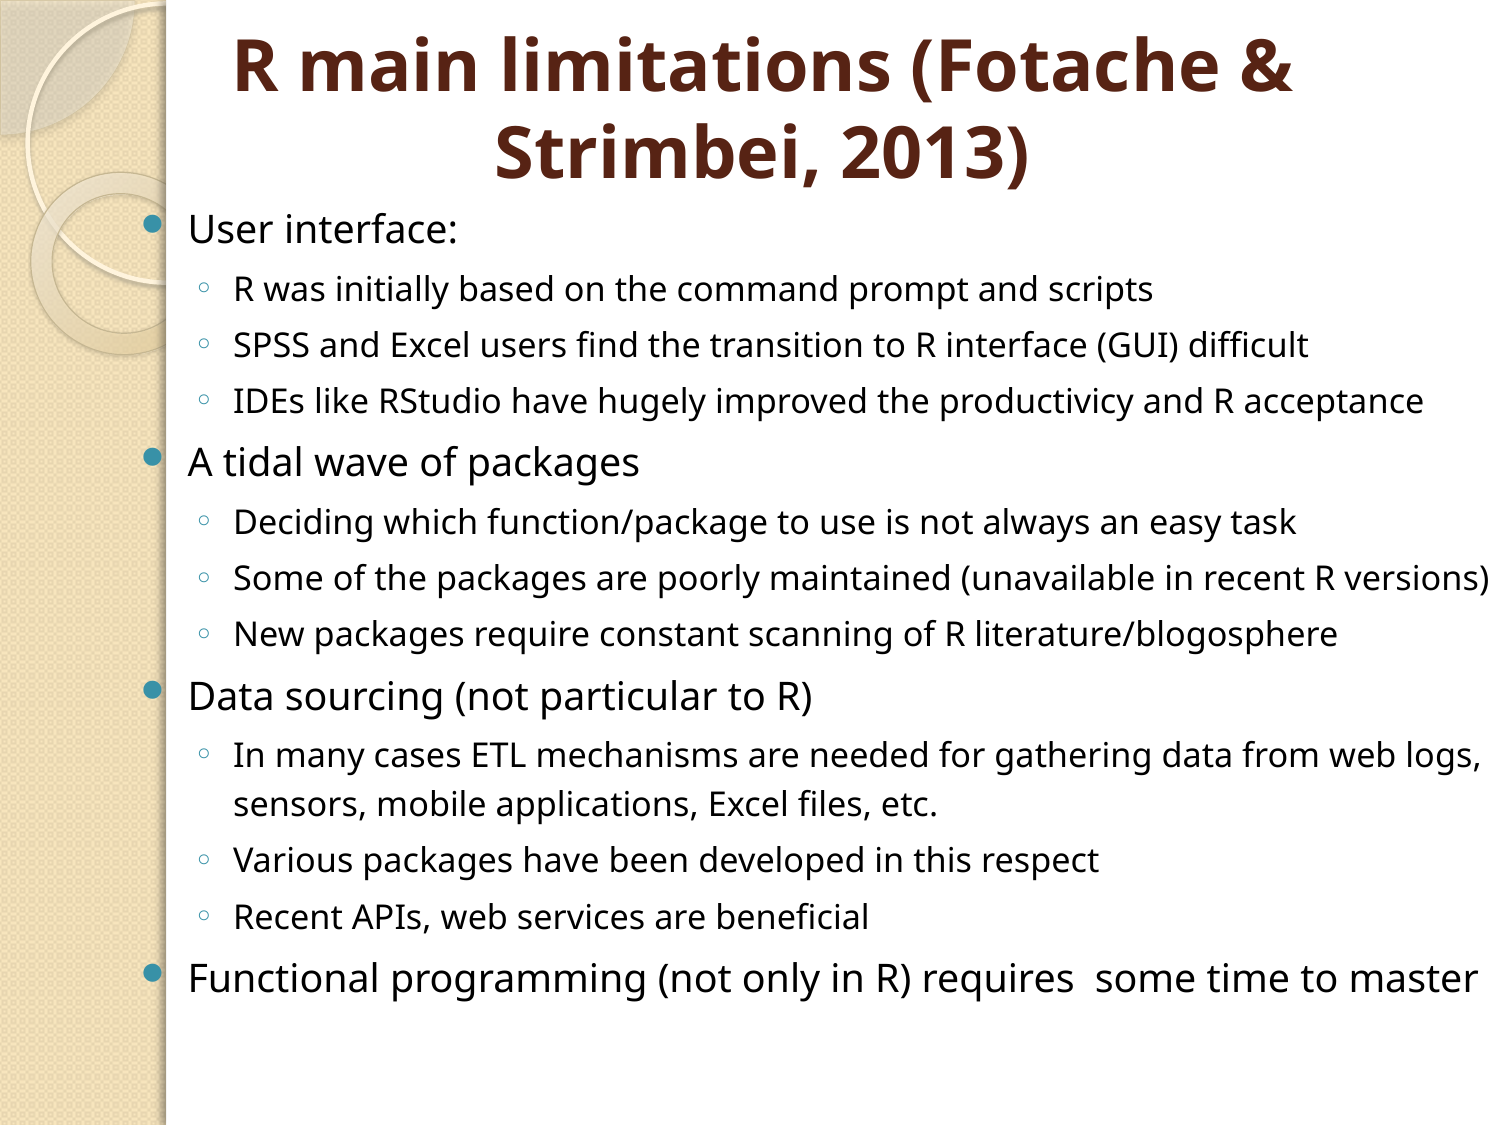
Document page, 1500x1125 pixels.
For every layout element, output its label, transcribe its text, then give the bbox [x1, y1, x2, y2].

title R main limitations (Fotache & Strimbei, 2013) [50, 12, 1475, 200]
text_box User interface: R was initially based on the command prompt and scripts SPSS and Excel users find the transition to R interface (GUI) difficult IDEs like RStudio have hugely improved the productivicy and R acceptance A tidal wave of packages Deciding which function/package to use is not always an easy task Some of the packages are poorly maintained (unavailable in recent R versions) New packages require constant scanning of R literature/blogosphere Data sourcing (not particular to R) In many cases ETL mechanisms are needed for gathering data from web logs, sensors, mobile applications, Excel files, etc. Various packages have been developed in this respect Recent APIs, web services are beneficial Functional programming (not only in R) requires some time to master [112, 187, 1500, 1125]
